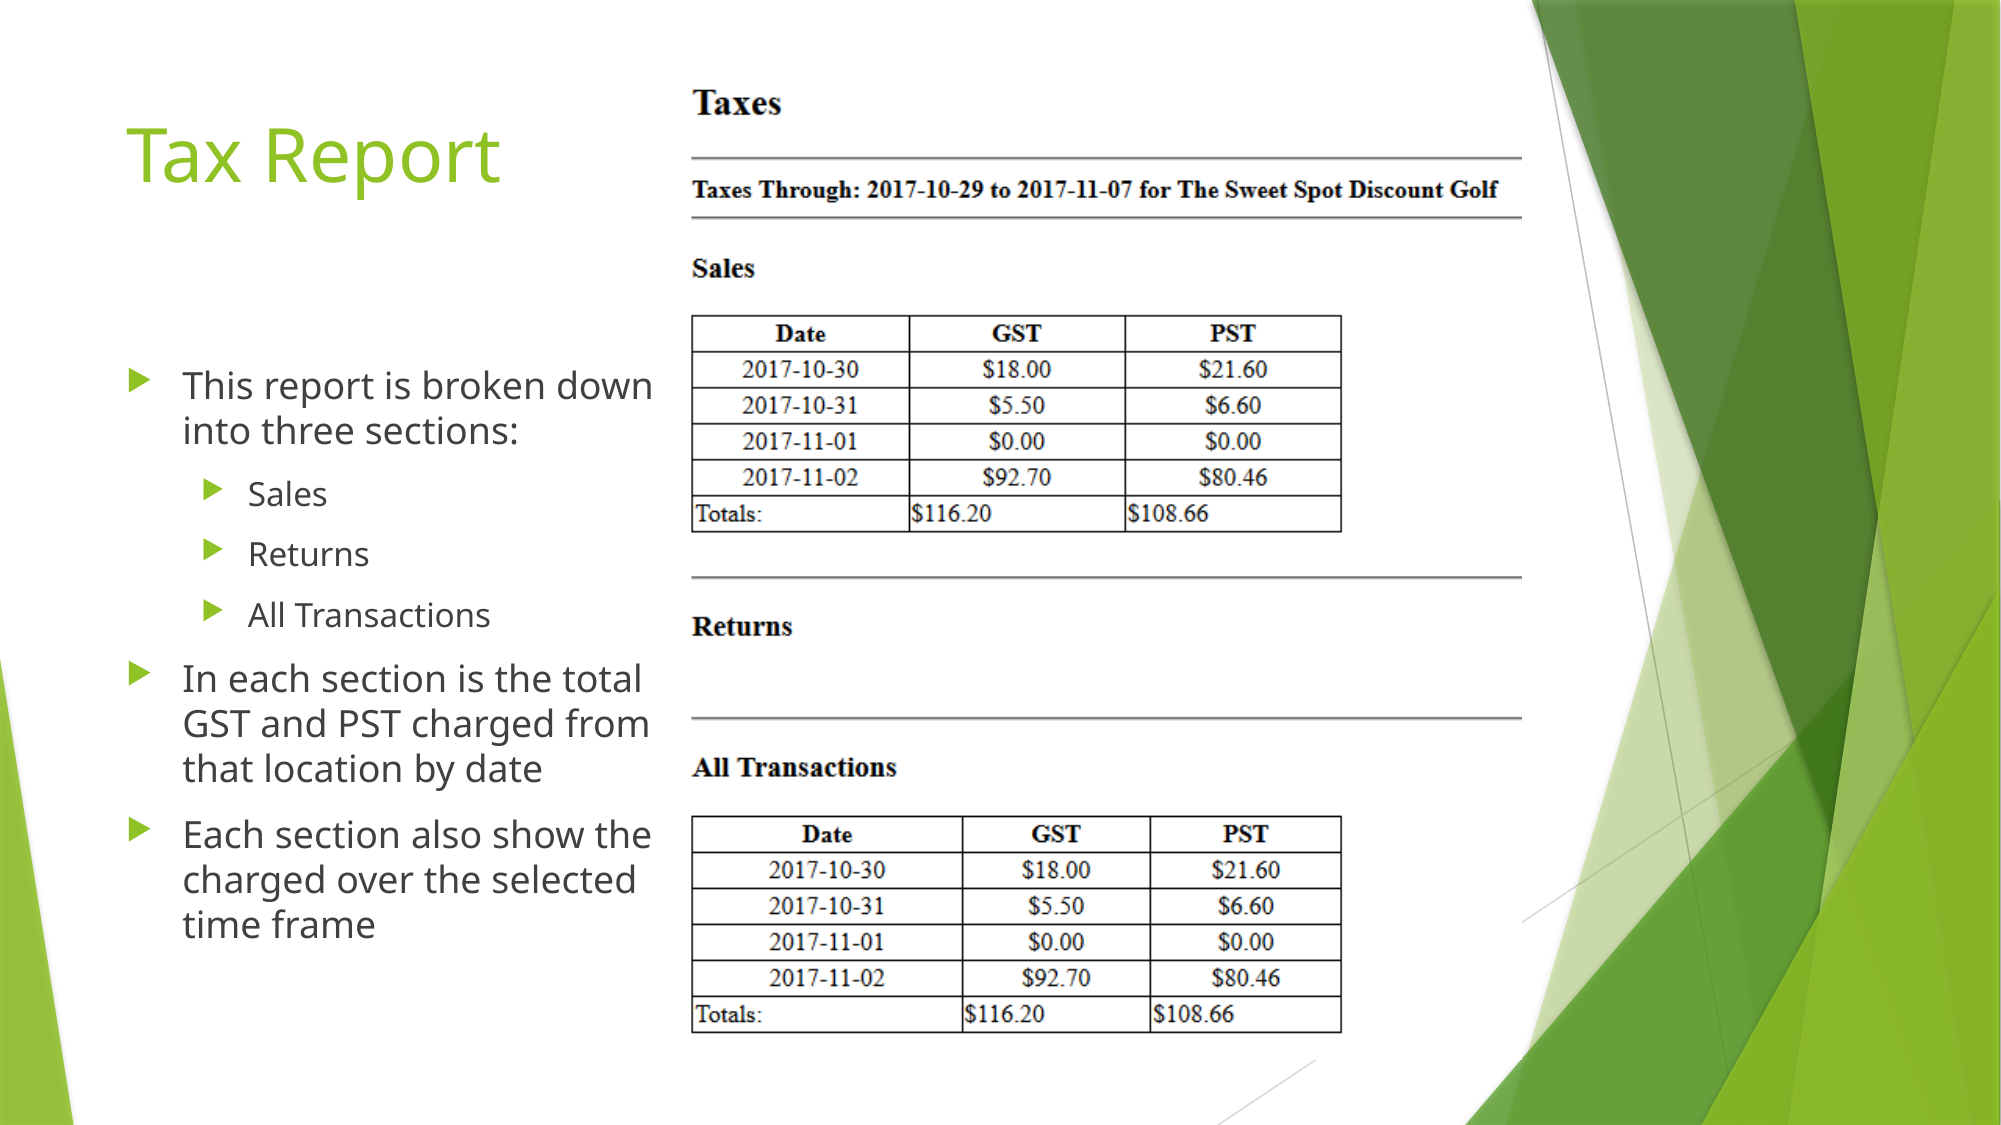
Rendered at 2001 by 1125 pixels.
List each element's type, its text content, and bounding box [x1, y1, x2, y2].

picture [675, 76, 1522, 1060]
list This report is broken down into three sections: Sales Returns All Transactions In each section is the total GST and PST charged from that location by date Each section also show the charged over the selected time frame [111, 354, 670, 992]
title Tax Report [111, 99, 670, 317]
